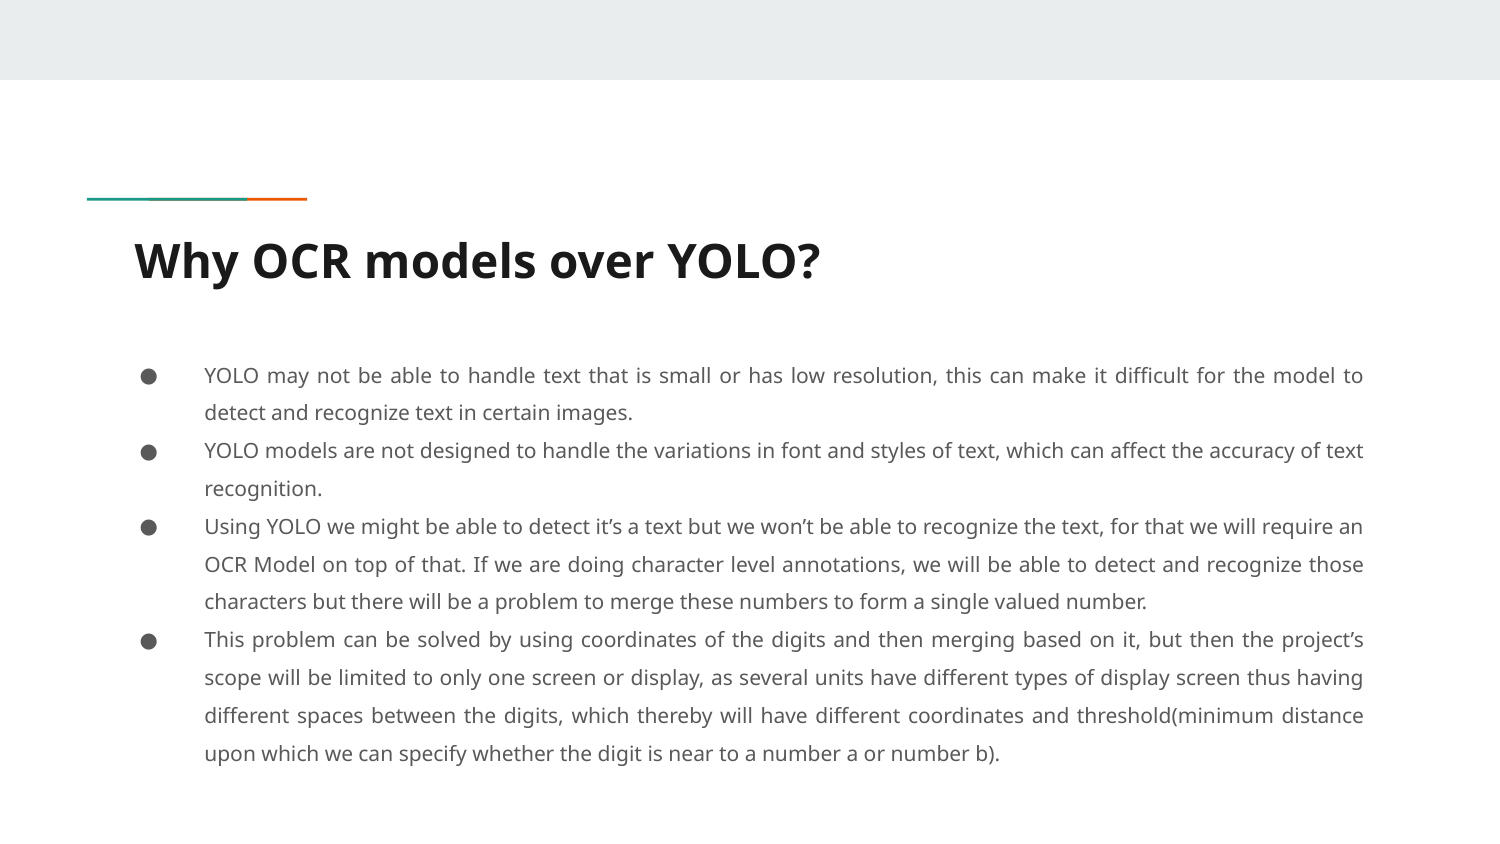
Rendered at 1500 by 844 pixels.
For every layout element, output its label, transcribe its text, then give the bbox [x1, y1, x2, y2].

title Why OCR models over YOLO? [119, 216, 1381, 305]
list YOLO may not be able to handle text that is small or has low resolution, this can make it difficult for the model to detect and recognize text in certain images. YOLO models are not designed to handle the variations in font and styles of text, which can affect the accuracy of text recognition. Using YOLO we might be able to detect it’s a text but we won’t be able to recognize the text, for that we will require an OCR Model on top of that. If we are doing character level annotations, we will be able to detect and recognize those characters but there will be a problem to merge these numbers to form a single valued number. This problem can be solved by using coordinates of the digits and then merging based on it, but then the project’s scope will be limited to only one screen or display, as several units have different types of display screen thus having different spaces between the digits, which thereby will have different coordinates and threshold(minimum distance upon which we can specify whether the digit is near to a number a or number b). [119, 334, 1381, 782]
